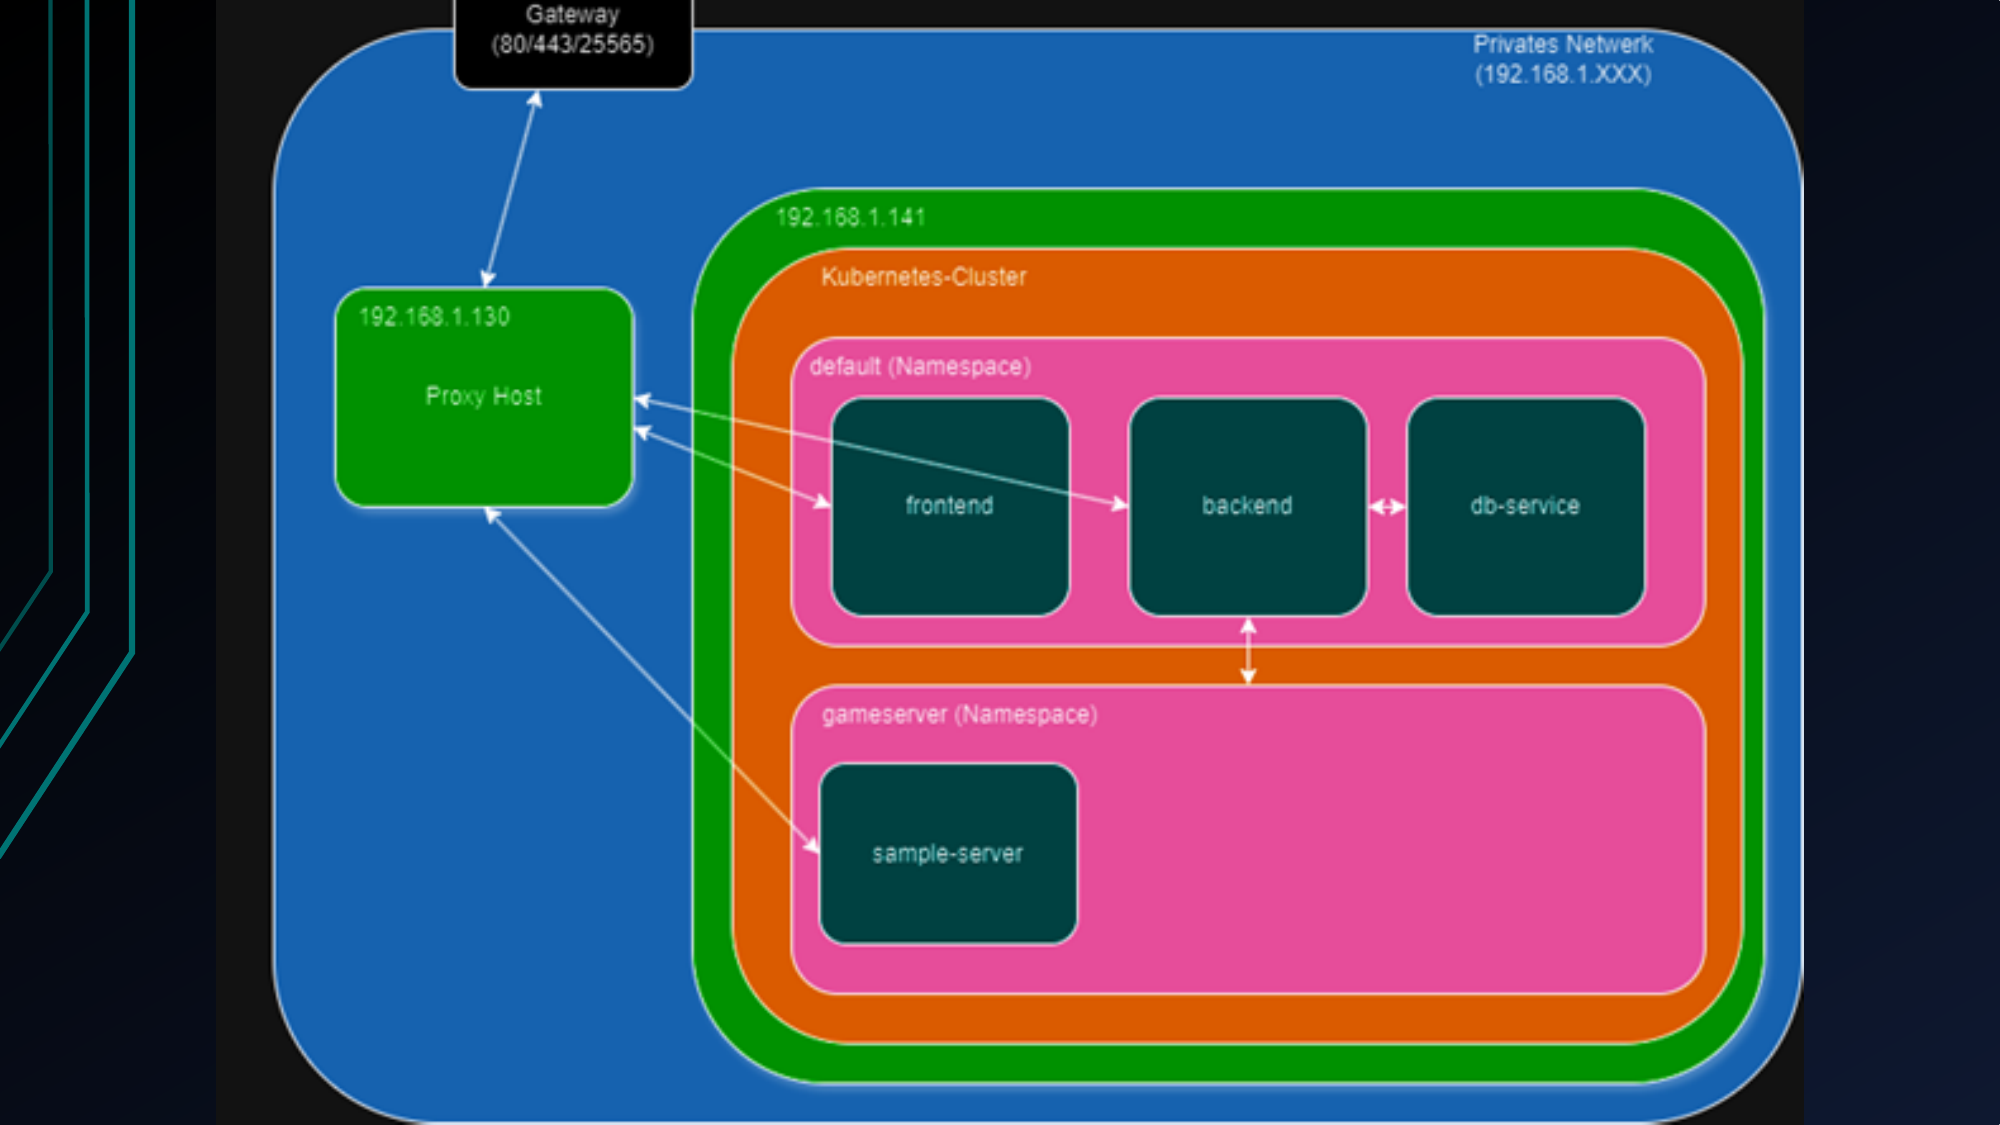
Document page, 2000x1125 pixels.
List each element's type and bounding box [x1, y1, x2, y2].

picture [215, 0, 1804, 1125]
